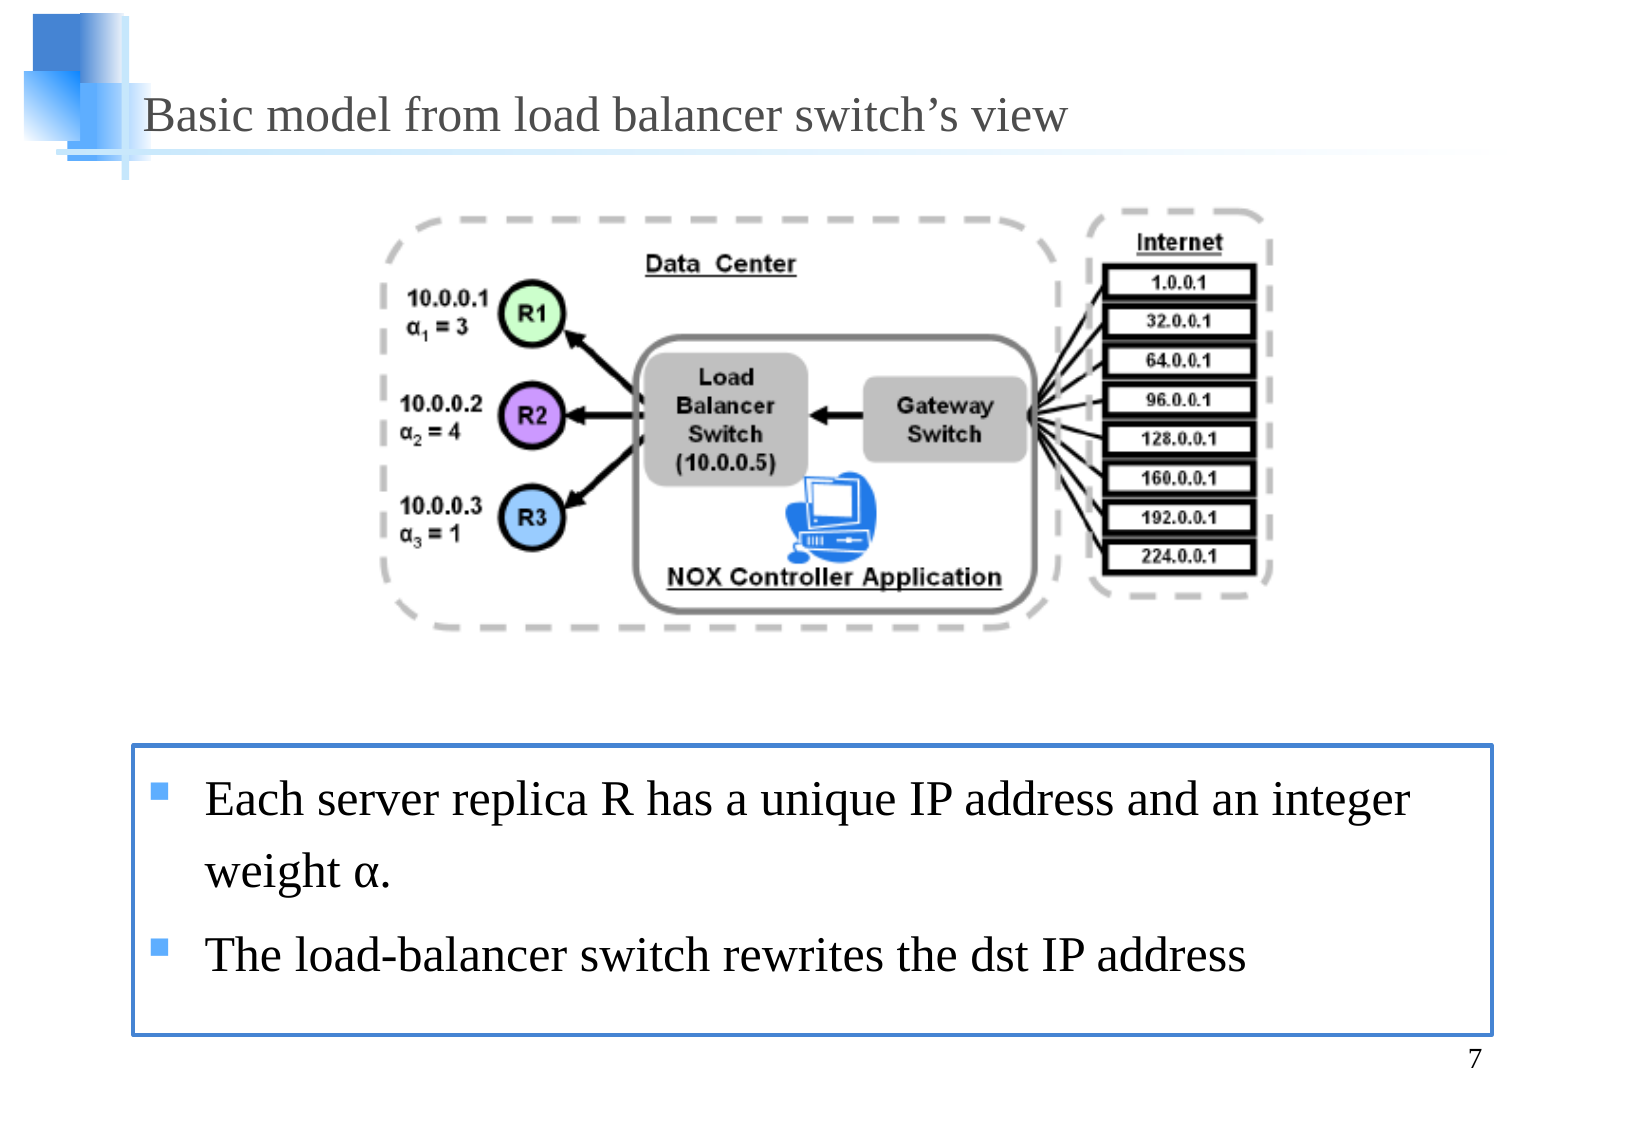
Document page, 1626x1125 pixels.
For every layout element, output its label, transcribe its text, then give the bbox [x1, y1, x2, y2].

picture [342, 190, 1281, 642]
title Basic model from load balancer switch’s view [127, 54, 1522, 149]
list Each server replica R has a unique IP address and an integer weight α. The load-balancer switch rewrites the dst IP address [131, 743, 1494, 1037]
slide_number 7 [1159, 1035, 1498, 1083]
